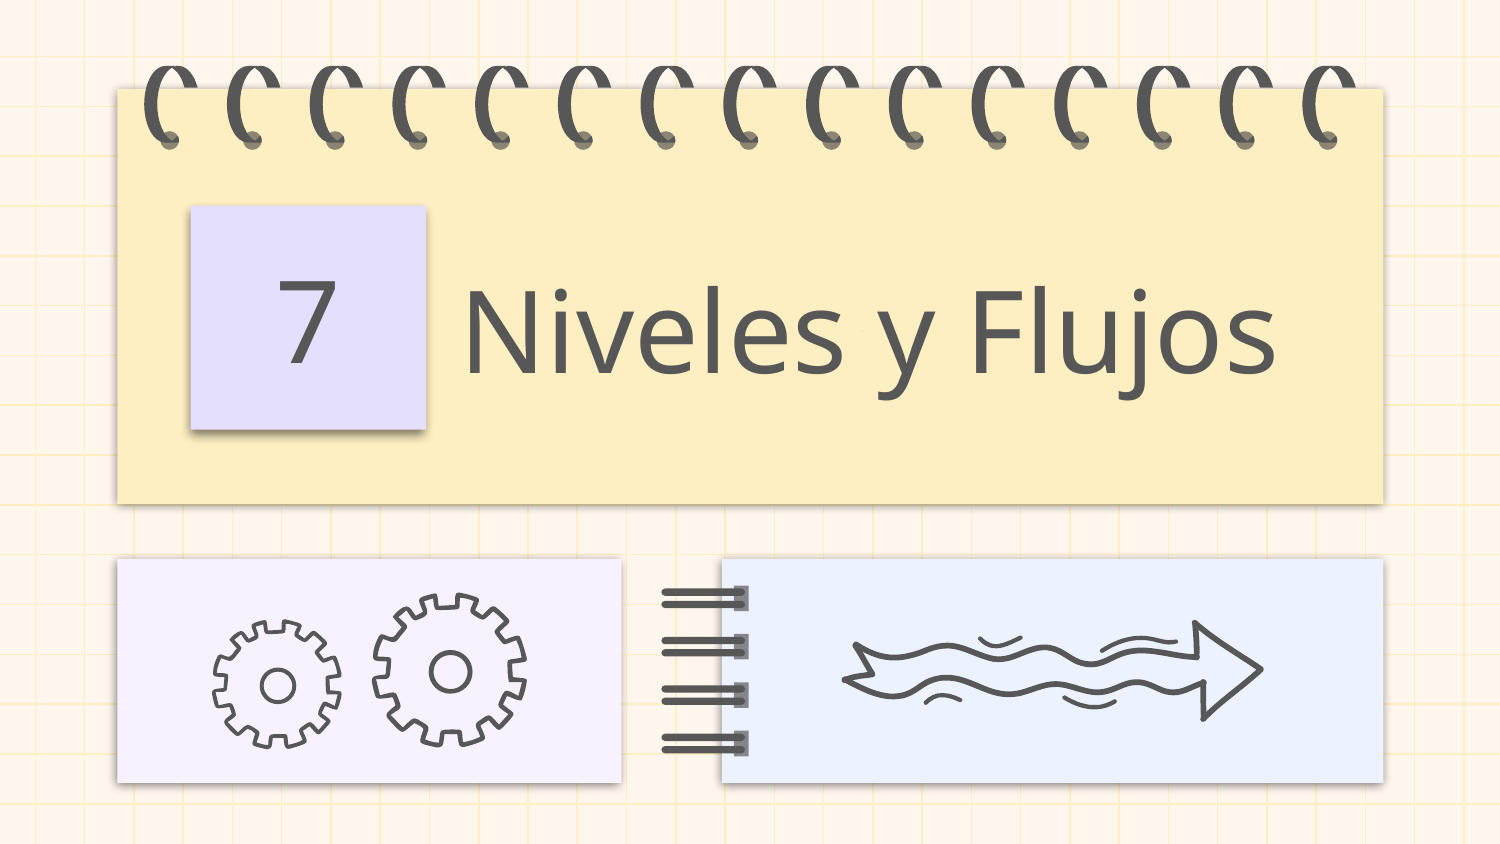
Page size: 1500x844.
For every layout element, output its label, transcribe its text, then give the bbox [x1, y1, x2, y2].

text_box [117, 558, 622, 783]
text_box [841, 619, 1265, 723]
title 7 [190, 205, 427, 430]
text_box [661, 585, 749, 757]
text_box [721, 558, 1384, 783]
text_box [143, 65, 1356, 150]
title Niveles y Flujos [444, 246, 1342, 389]
text_box [117, 89, 1384, 505]
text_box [211, 592, 528, 750]
